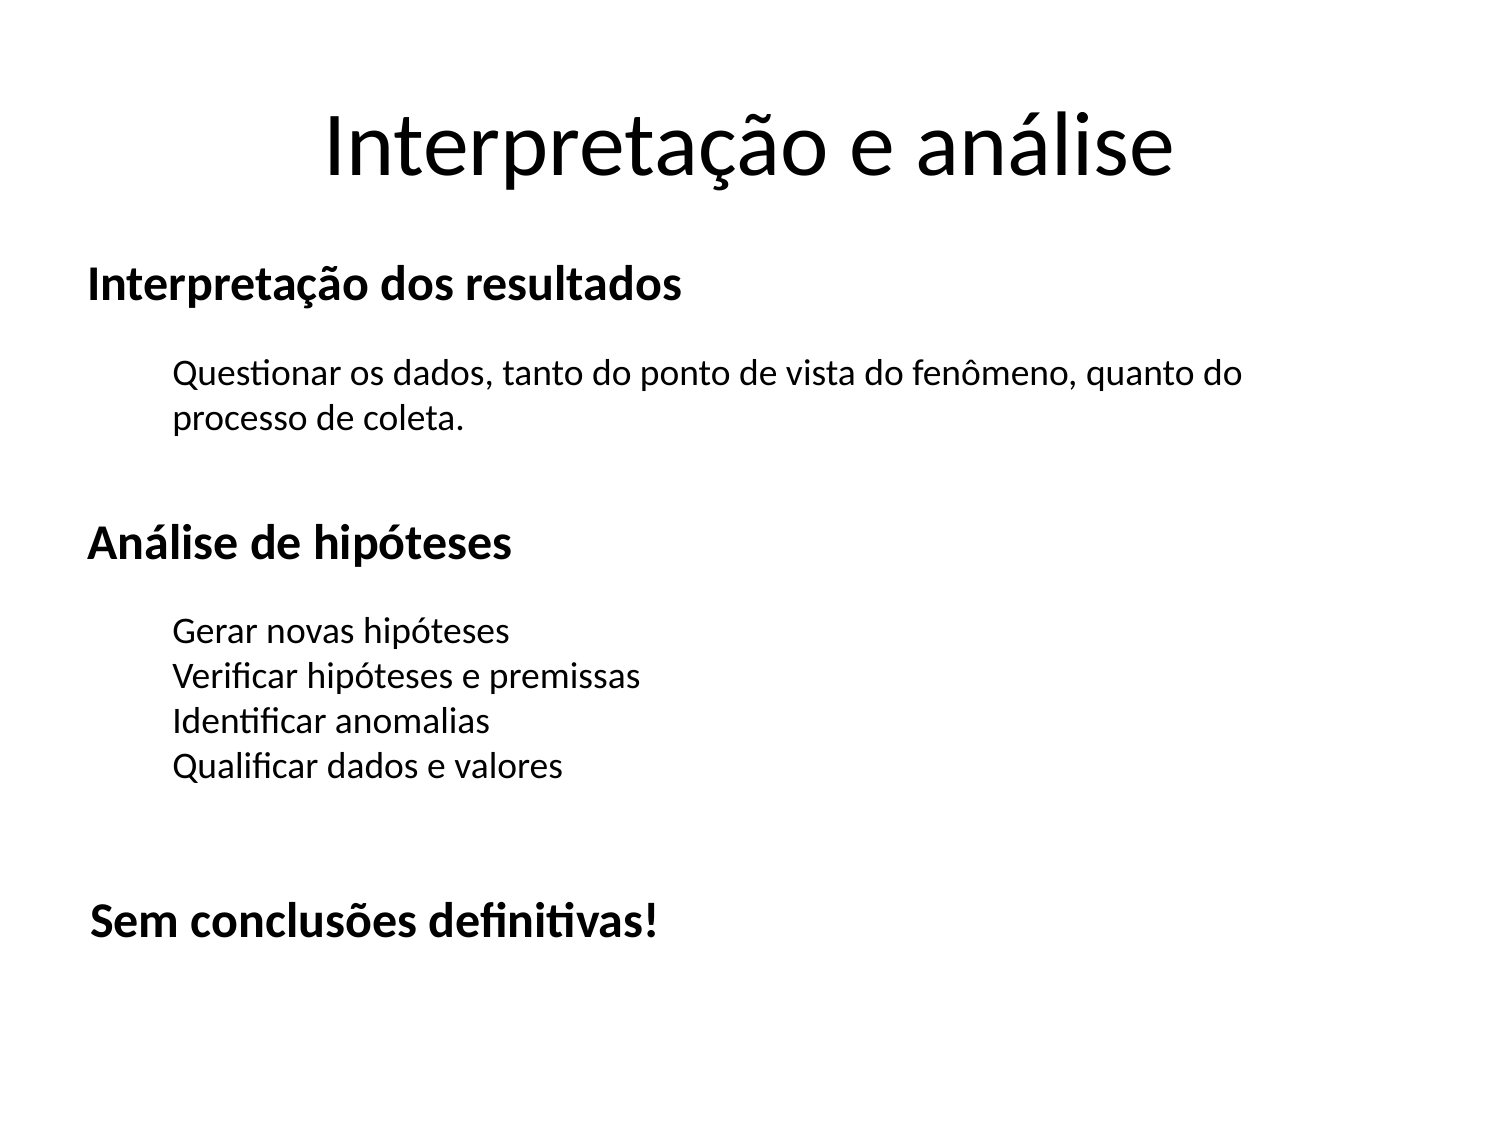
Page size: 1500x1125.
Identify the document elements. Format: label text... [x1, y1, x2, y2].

text_box Sem conclusões definitivas! [75, 880, 683, 956]
title Interpretação e análise [75, 45, 1425, 233]
text_box Questionar os dados, tanto do ponto de vista do fenômeno, quanto do processo de coleta. [157, 340, 1290, 447]
text_box Análise de hipóteses [72, 502, 534, 578]
text_box Interpretação dos resultados [72, 243, 708, 320]
text_box Gerar novas hipóteses Verificar hipóteses e premissas Identificar anomalias Qualificar dados e valores [157, 598, 1290, 842]
